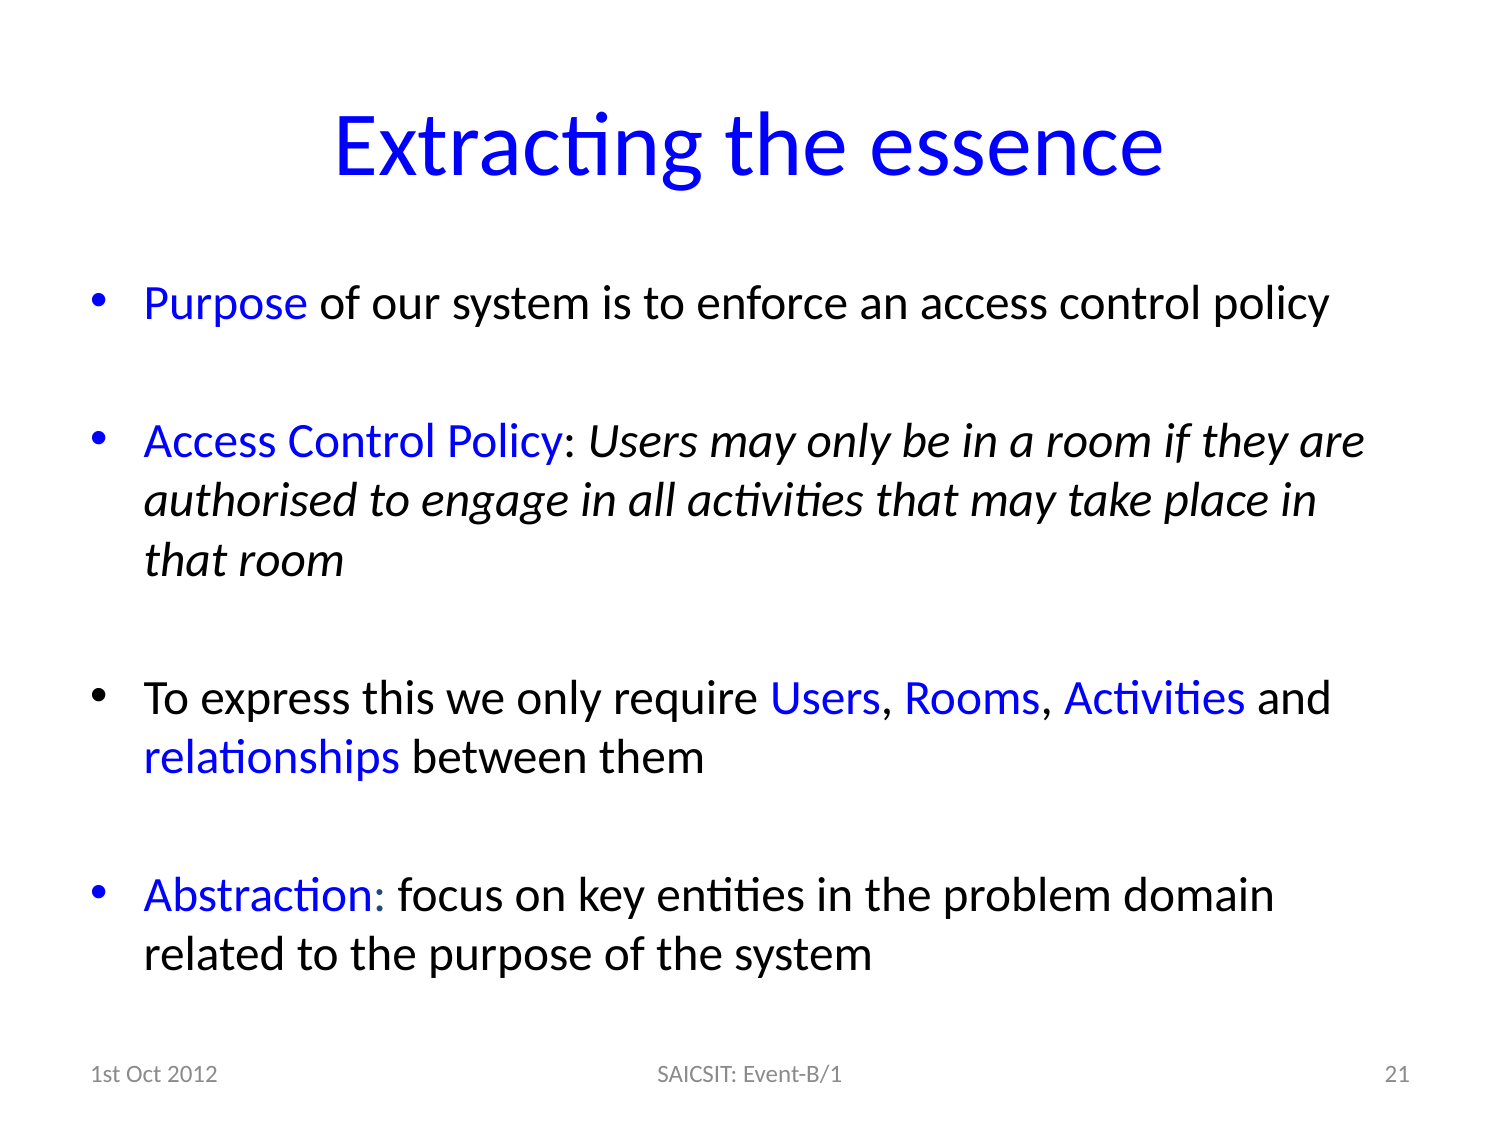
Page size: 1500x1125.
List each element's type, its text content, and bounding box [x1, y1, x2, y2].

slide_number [75, 1042, 425, 1103]
slide_number 21 [1074, 1042, 1425, 1103]
title Extracting the essence [75, 45, 1425, 233]
list Purpose of our system is to enforce an access control policy Access Control Policy: Users may only be in a room if they are authorised to engage in all activities that may take place in that room To express this we only require Users, Rooms, Activities and relationships between them Abstraction: focus on key entities in the problem domain related to the purpose of the system [75, 262, 1425, 1005]
footer SAICSIT: Event-B/1 [512, 1042, 988, 1103]
